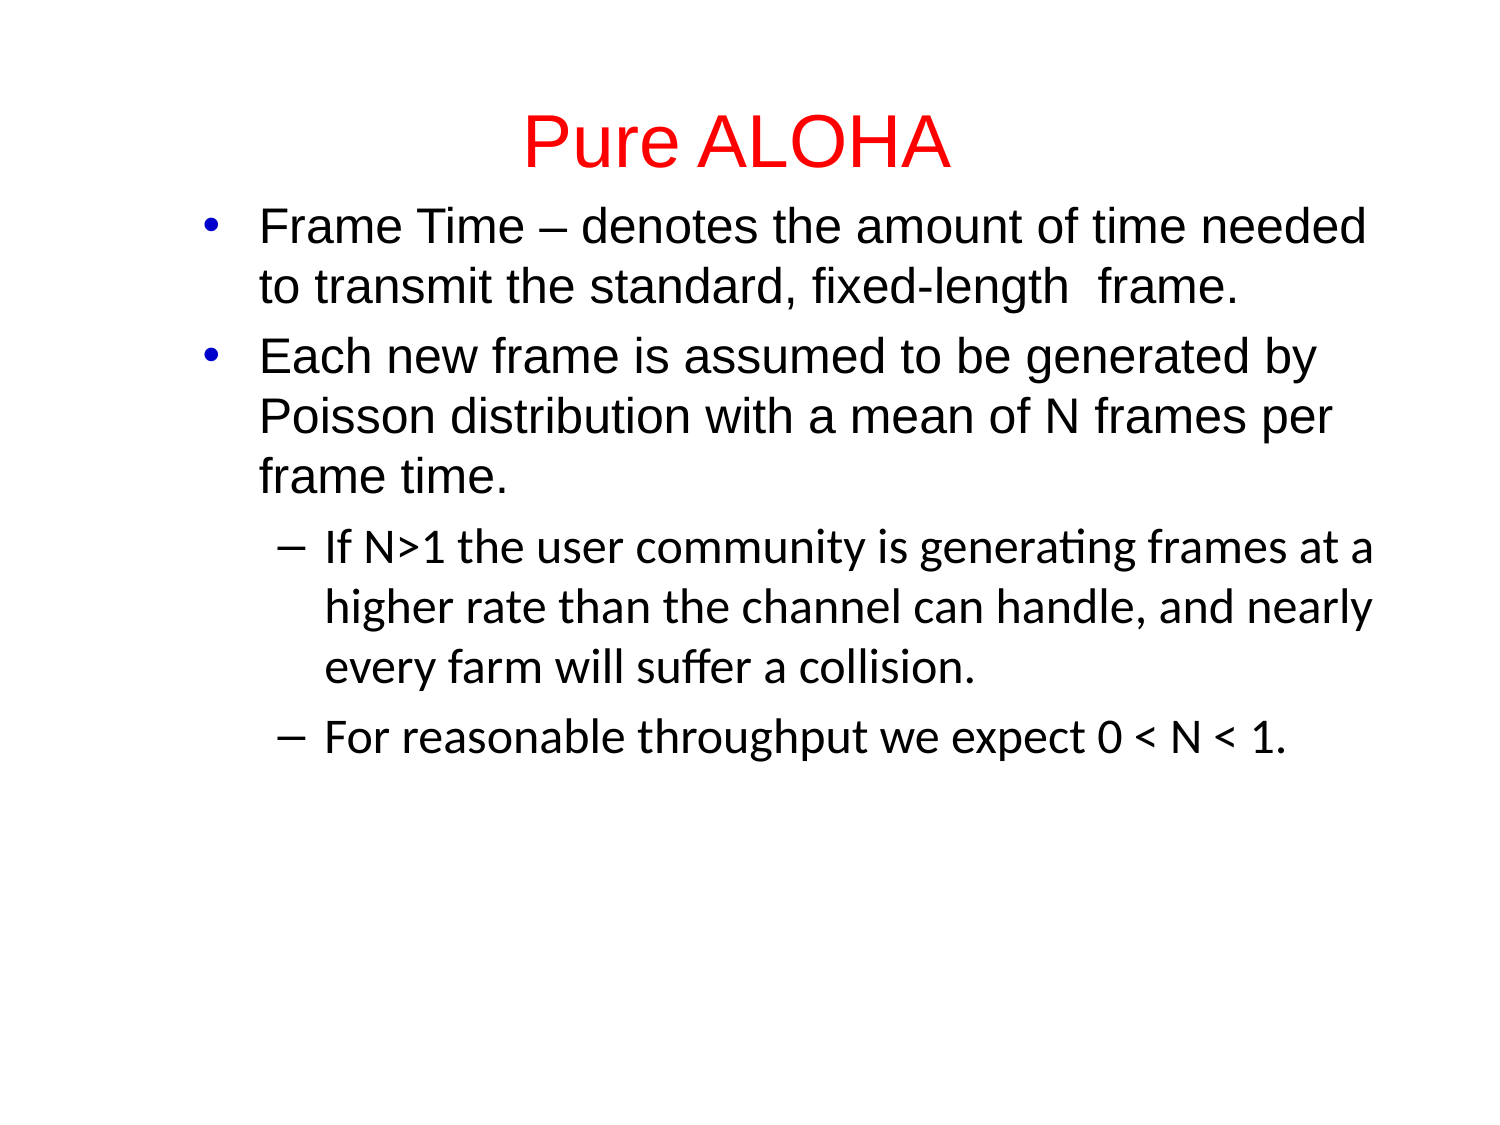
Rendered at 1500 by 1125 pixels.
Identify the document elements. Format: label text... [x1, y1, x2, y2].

list Frame Time – denotes the amount of time needed to transmit the standard, fixed-length frame. Each new frame is assumed to be generated by Poisson distribution with a mean of N frames per frame time. If N>1 the user community is generating frames at a higher rate than the channel can handle, and nearly every farm will suffer a collision. For reasonable throughput we expect 0 < N < 1. [187, 186, 1425, 892]
title Pure ALOHA [62, 50, 1413, 225]
